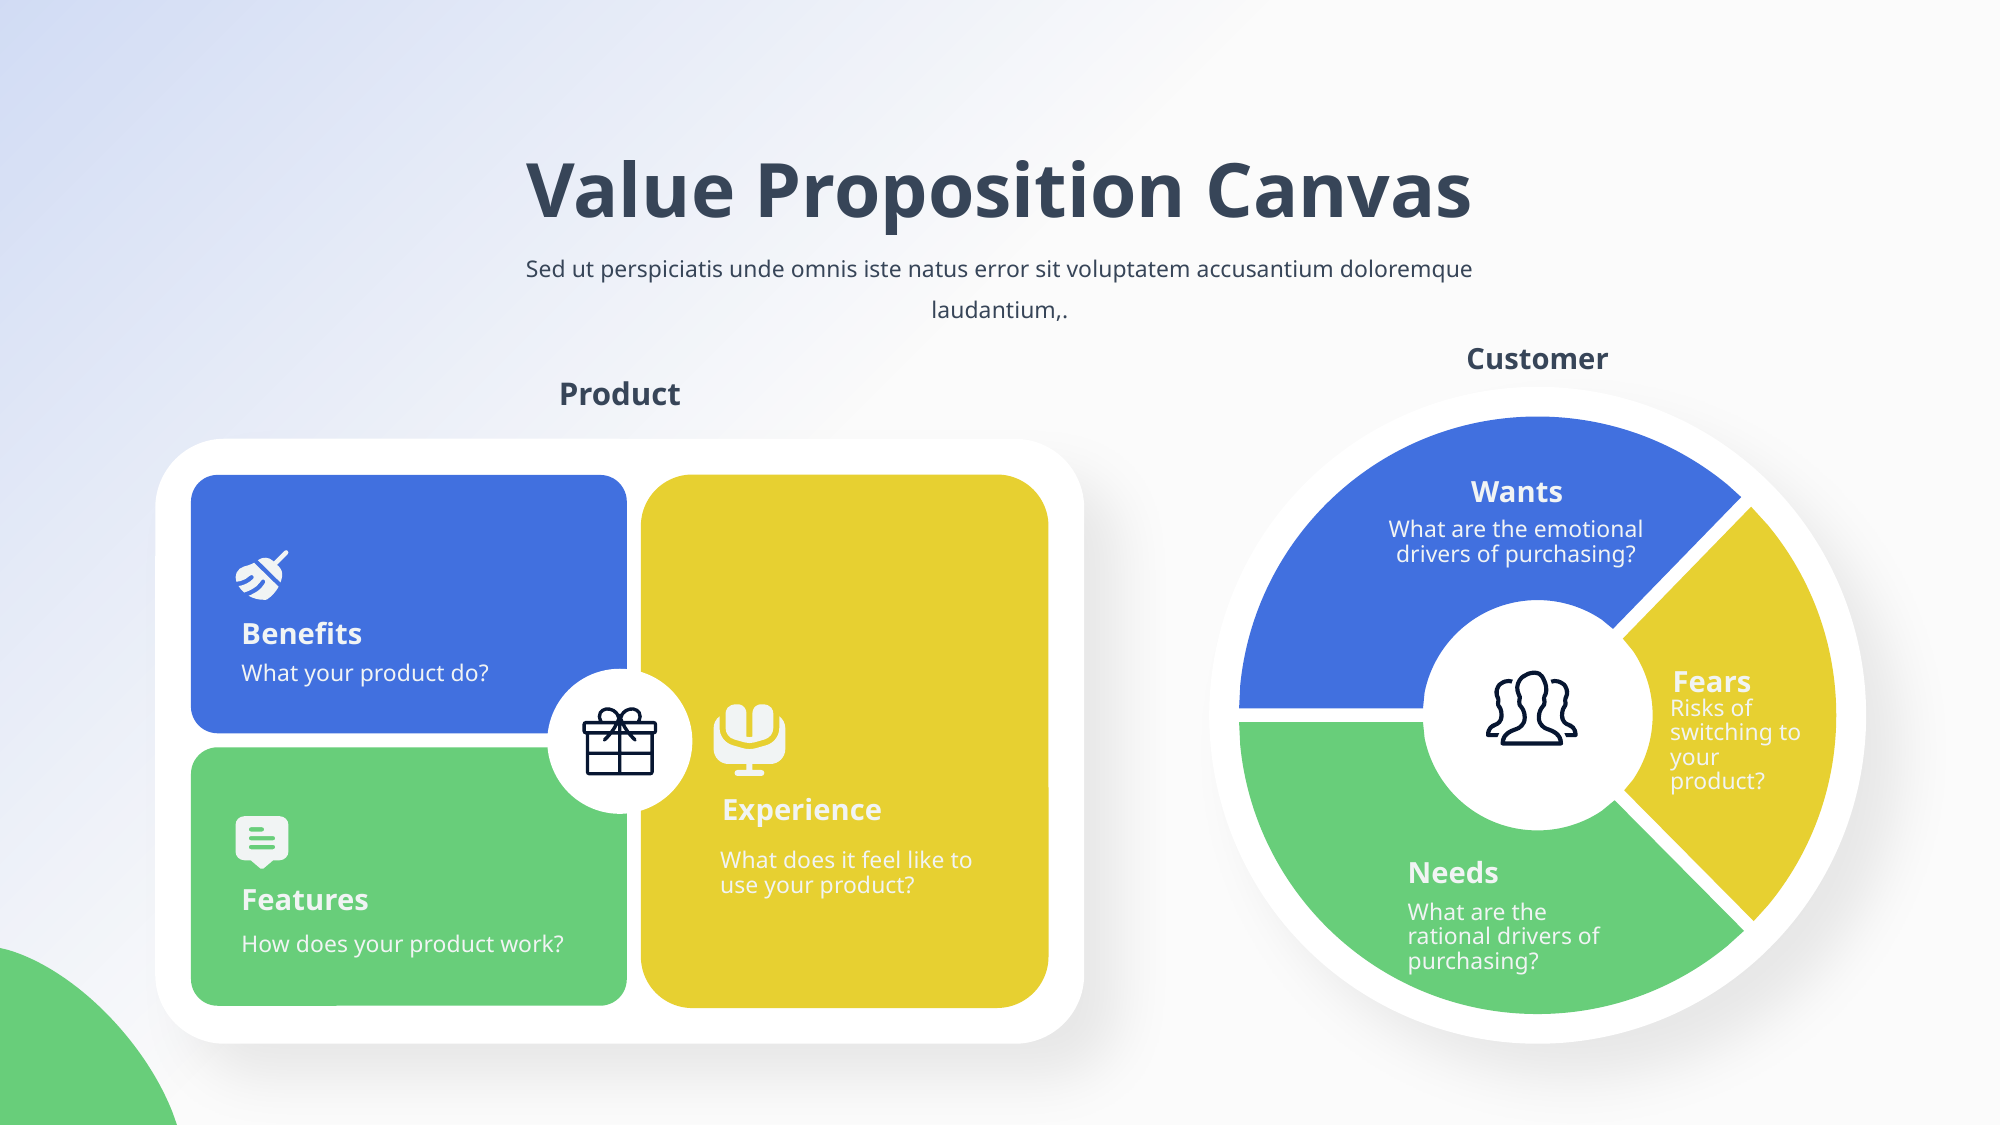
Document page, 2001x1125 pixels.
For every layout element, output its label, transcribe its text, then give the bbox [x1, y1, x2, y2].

text_box Features [235, 875, 572, 923]
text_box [235, 550, 289, 600]
text_box [189, 473, 628, 735]
text_box What does it feel like to use your product? [714, 842, 985, 904]
text_box Product [482, 373, 758, 412]
text_box Value Proposition Canvas [458, 135, 1542, 233]
text_box What your product do? [235, 655, 511, 692]
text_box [1209, 386, 1867, 1044]
text_box [582, 707, 658, 776]
text_box [189, 746, 628, 1007]
text_box [713, 716, 786, 776]
text_box Benefits [235, 609, 511, 655]
text_box [155, 438, 1085, 1044]
text_box [0, 946, 179, 1125]
text_box [546, 667, 694, 815]
text_box How does your product work? [235, 926, 572, 964]
text_box Sed ut perspiciatis unde omnis iste natus error sit voluptatem accusantium doloremque laudantium,. [458, 233, 1542, 331]
text_box [235, 816, 289, 869]
text_box Customer [1419, 339, 1656, 375]
text_box [639, 473, 1050, 1010]
text_box Experience [716, 785, 985, 832]
text_box [725, 704, 774, 744]
